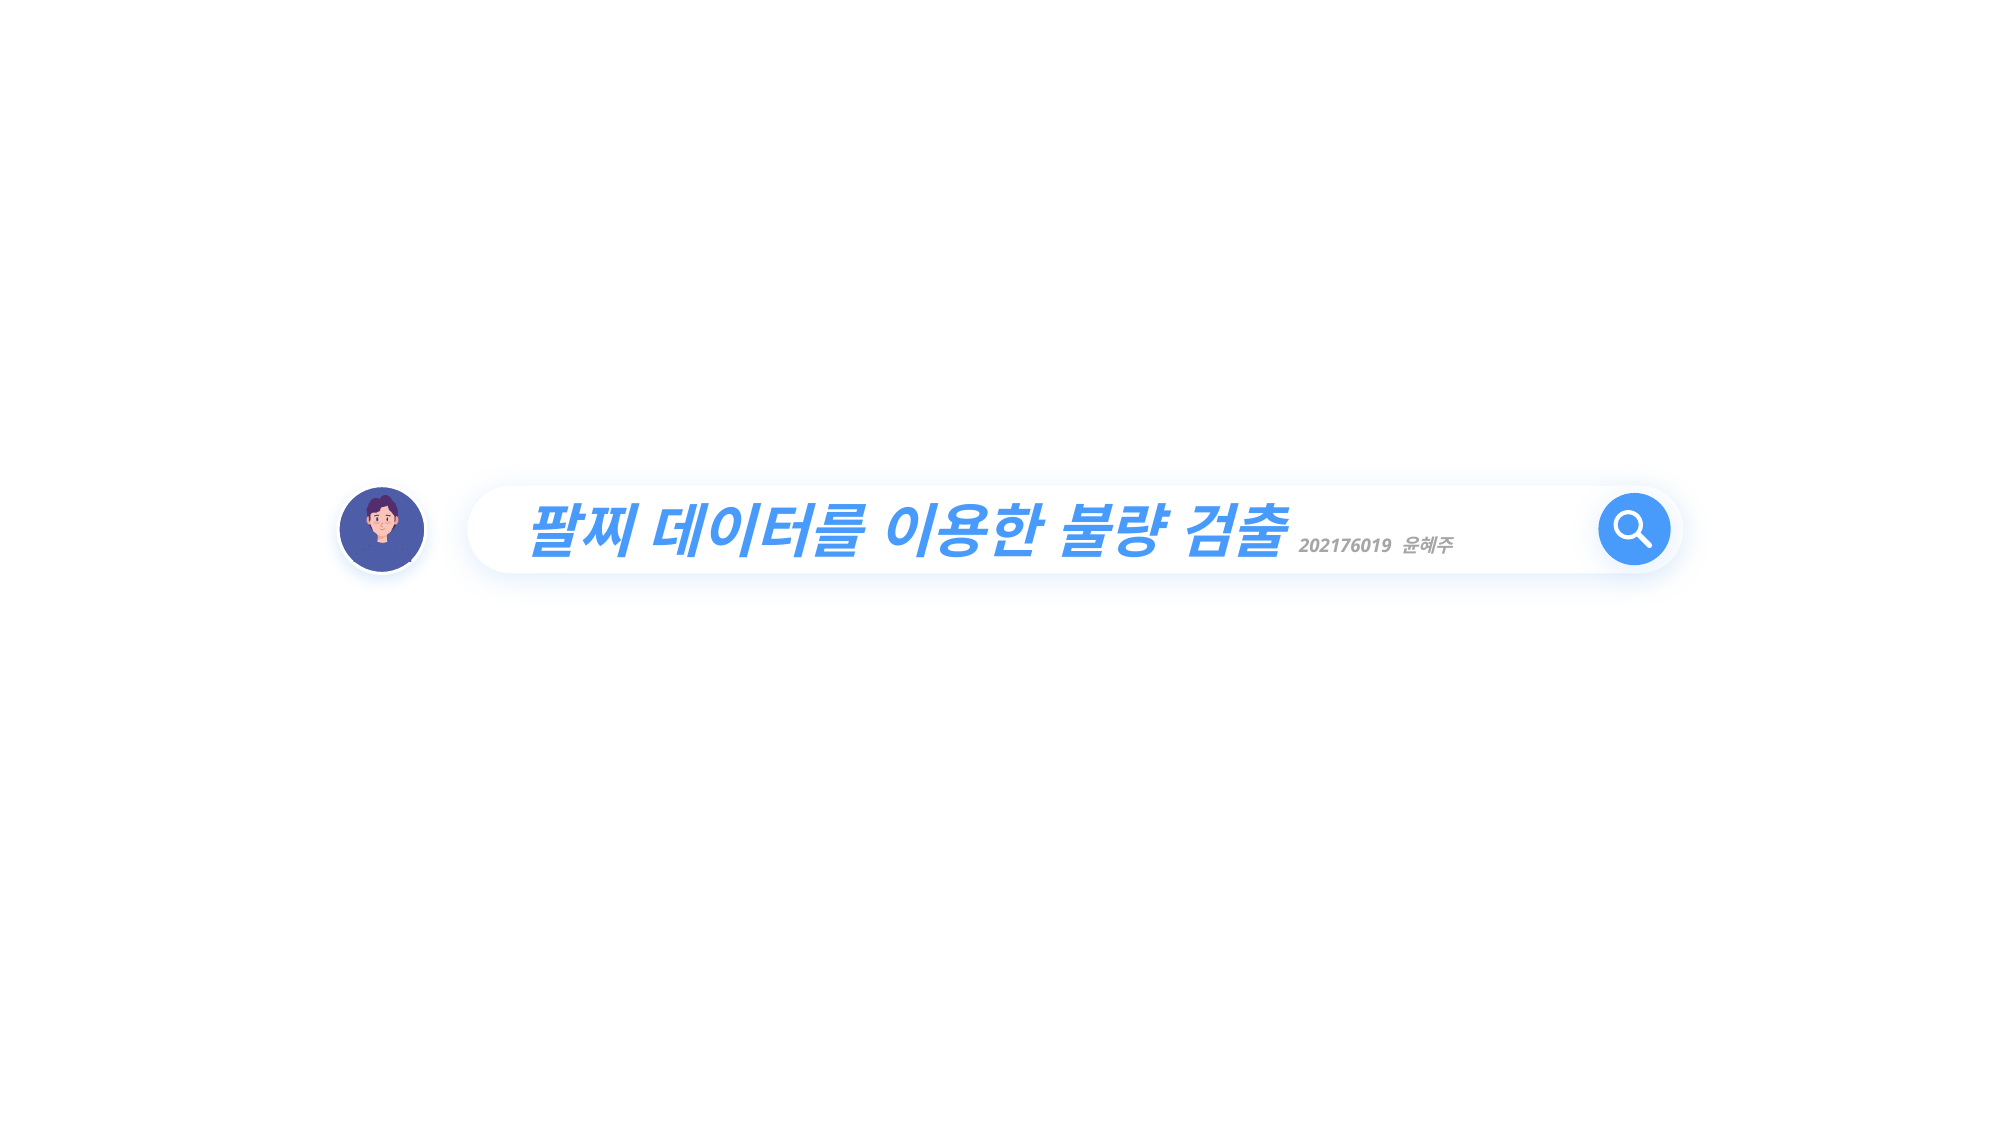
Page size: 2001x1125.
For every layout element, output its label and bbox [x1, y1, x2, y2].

text_box [467, 485, 1684, 574]
text_box [337, 485, 426, 574]
